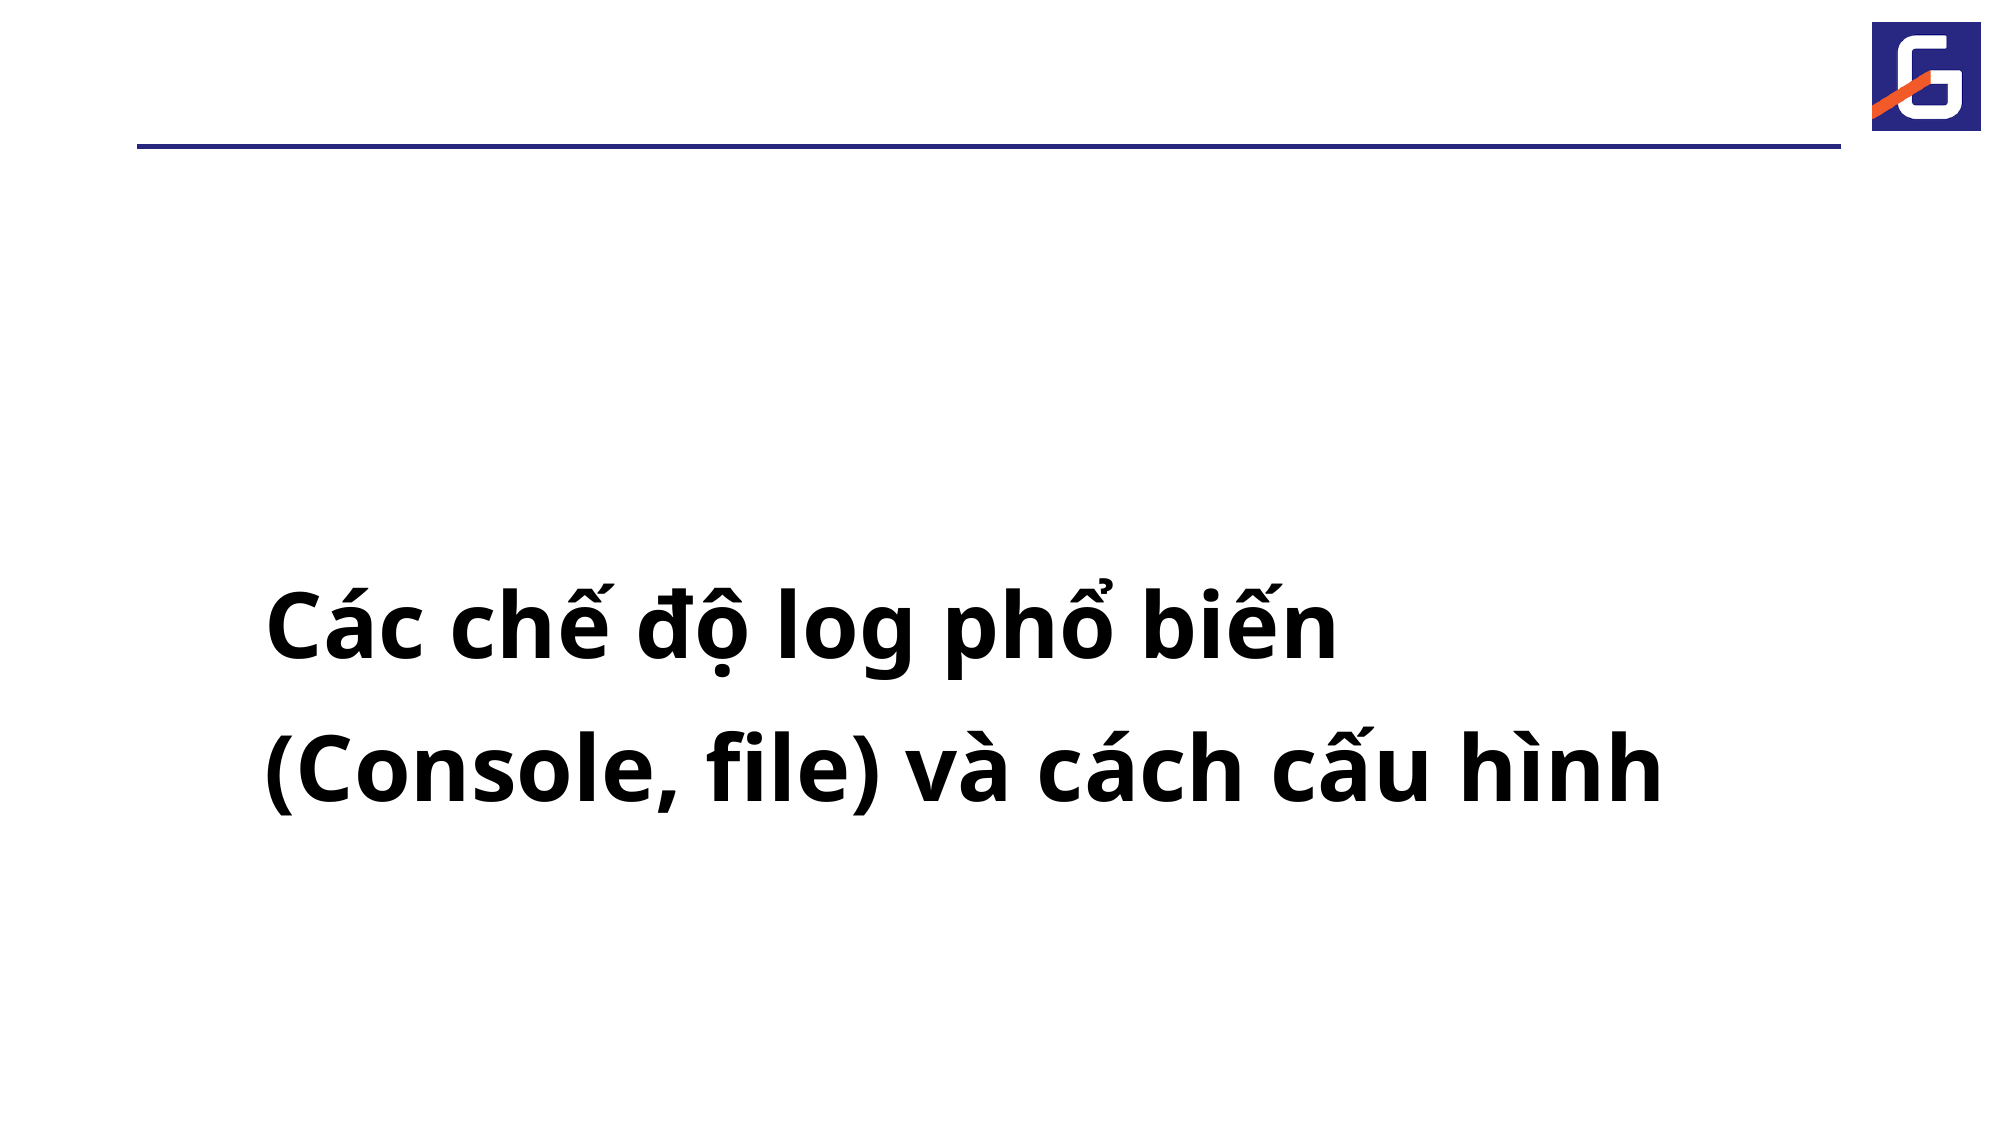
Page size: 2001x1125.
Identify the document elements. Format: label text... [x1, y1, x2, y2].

picture [1872, 22, 1981, 131]
title Các chế độ log phổ biến (Console, file) và cách cấu hình [249, 182, 1750, 828]
